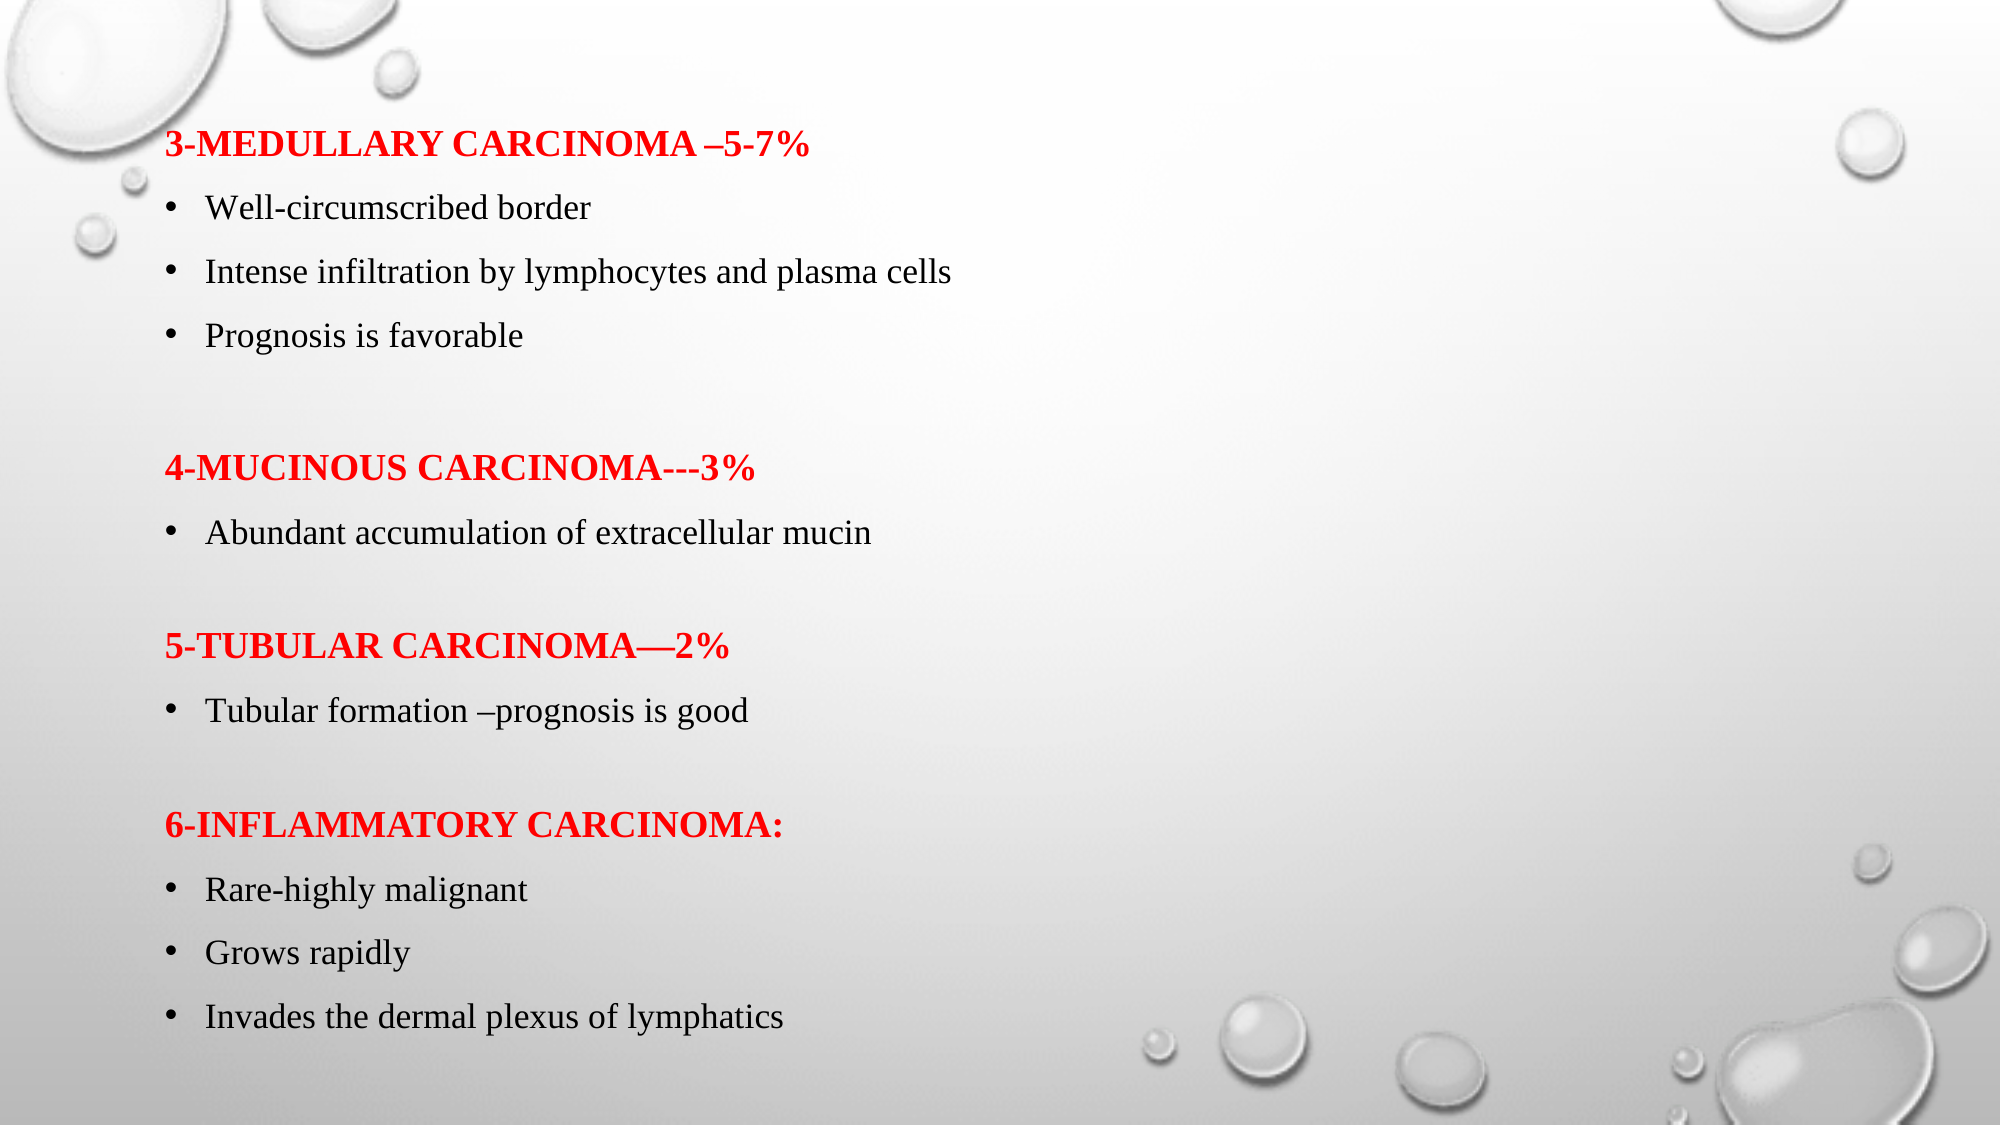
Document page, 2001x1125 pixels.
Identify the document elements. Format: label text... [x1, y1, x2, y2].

picture [0, 0, 2000, 1125]
list 3-Medullary carcinoma –5-7% Well-circumscribed border Intense infiltration by lymphocytes and plasma cells Prognosis is favorable 4-Mucinous carcinoma---3% Abundant accumulation of extracellular mucin 5-Tubular carcinoma—2% Tubular formation –prognosis is good 6-Inflammatory carcinoma: Rare-highly malignant Grows rapidly Invades the dermal plexus of lymphatics [149, 101, 1850, 1058]
